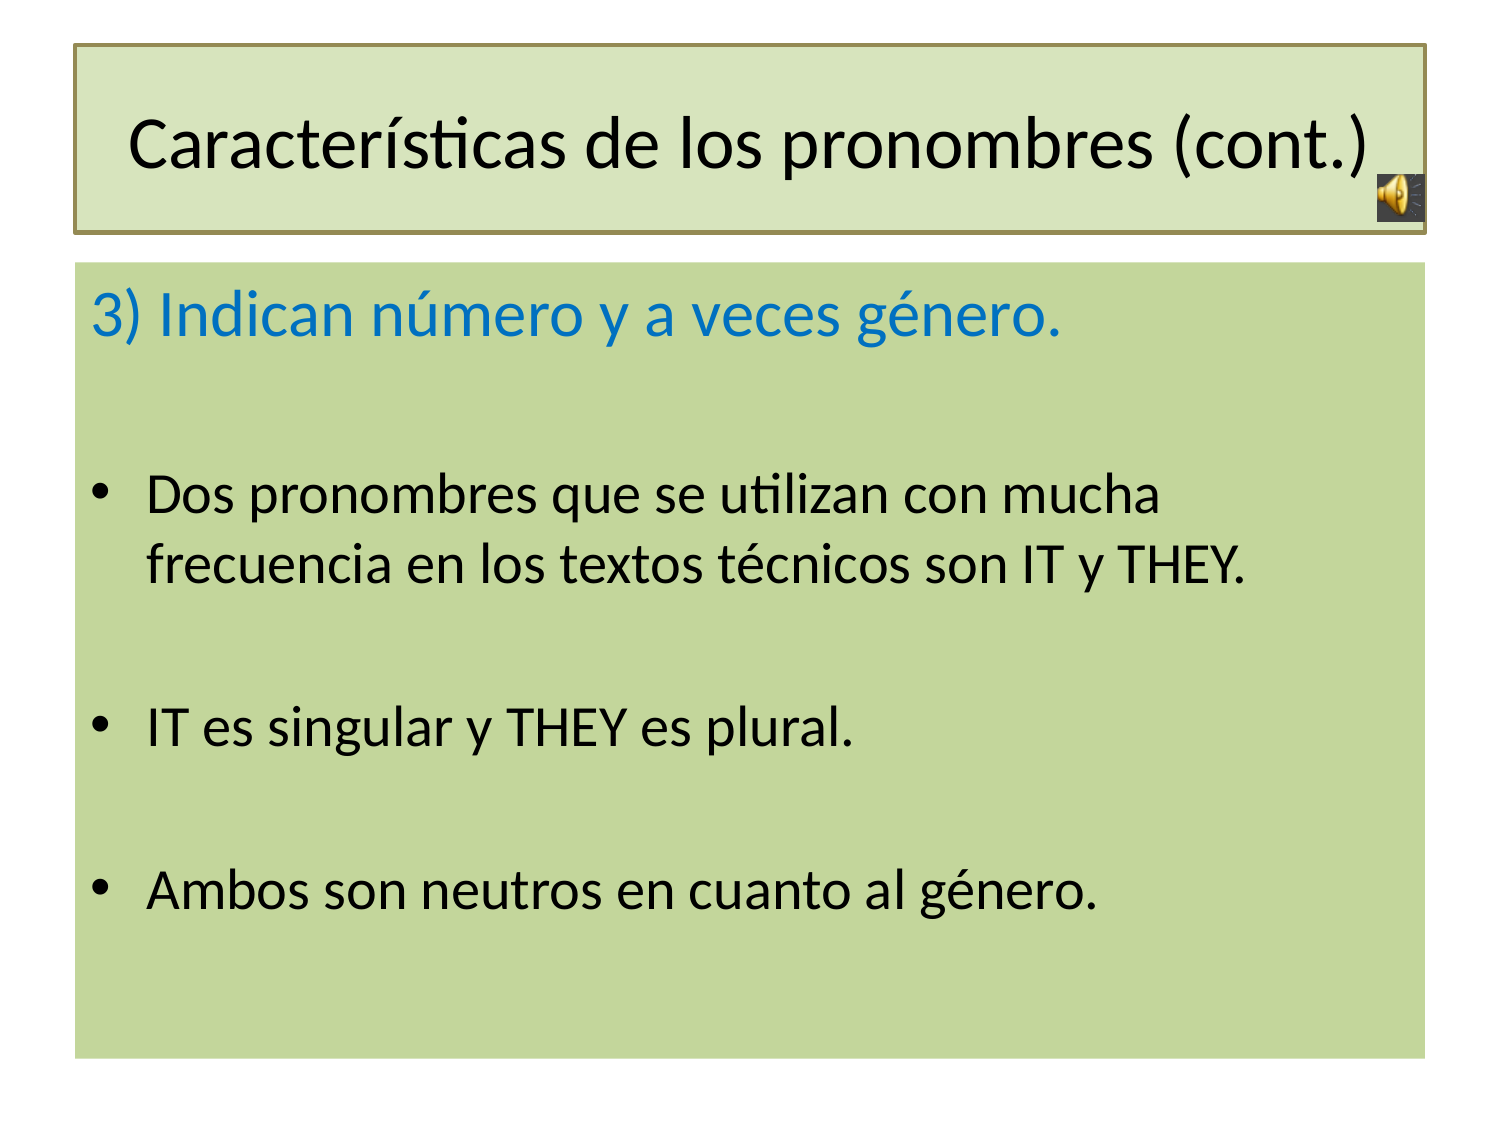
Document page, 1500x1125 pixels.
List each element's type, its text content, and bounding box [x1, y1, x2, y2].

picture [1375, 172, 1427, 223]
list 3) Indican número y a veces género. Dos pronombres que se utilizan con mucha frecuencia en los textos técnicos son IT y THEY. IT es singular y THEY es plural. Ambos son neutros en cuanto al género. [75, 262, 1425, 1059]
title Características de los pronombres (cont.) [75, 45, 1425, 233]
